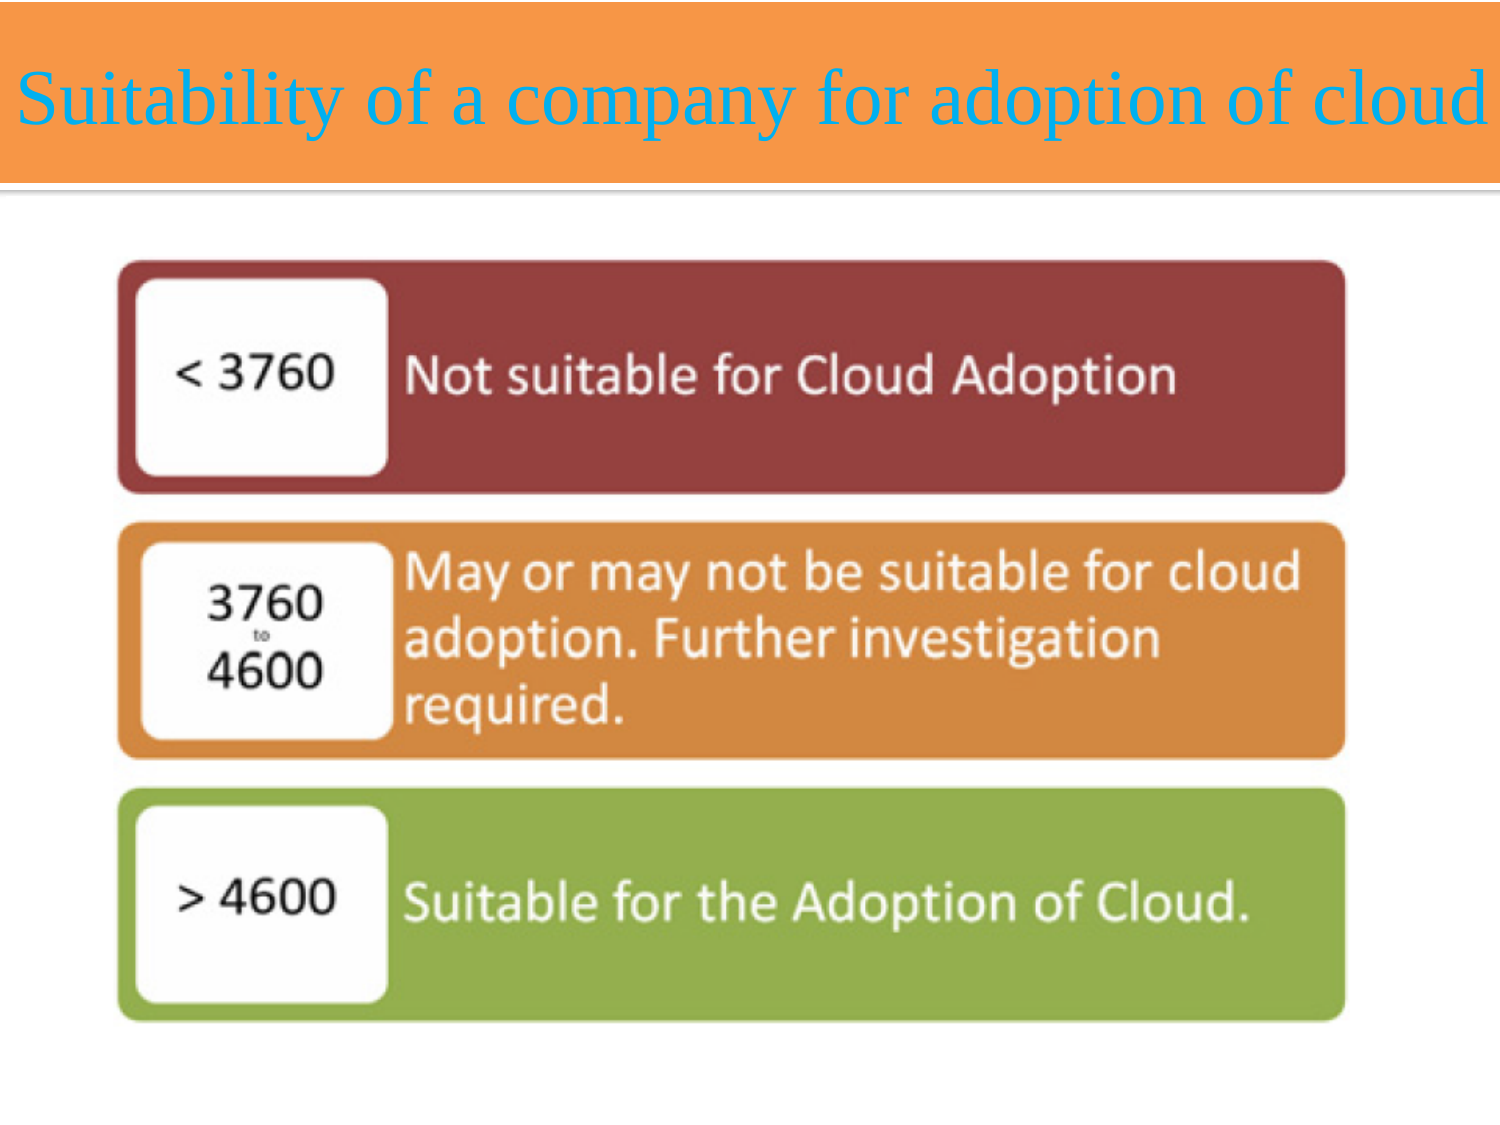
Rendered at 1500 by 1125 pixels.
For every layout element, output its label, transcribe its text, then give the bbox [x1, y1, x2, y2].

title Suitability of a company for adoption of cloud [0, 0, 1500, 190]
picture [5, 196, 1500, 1097]
